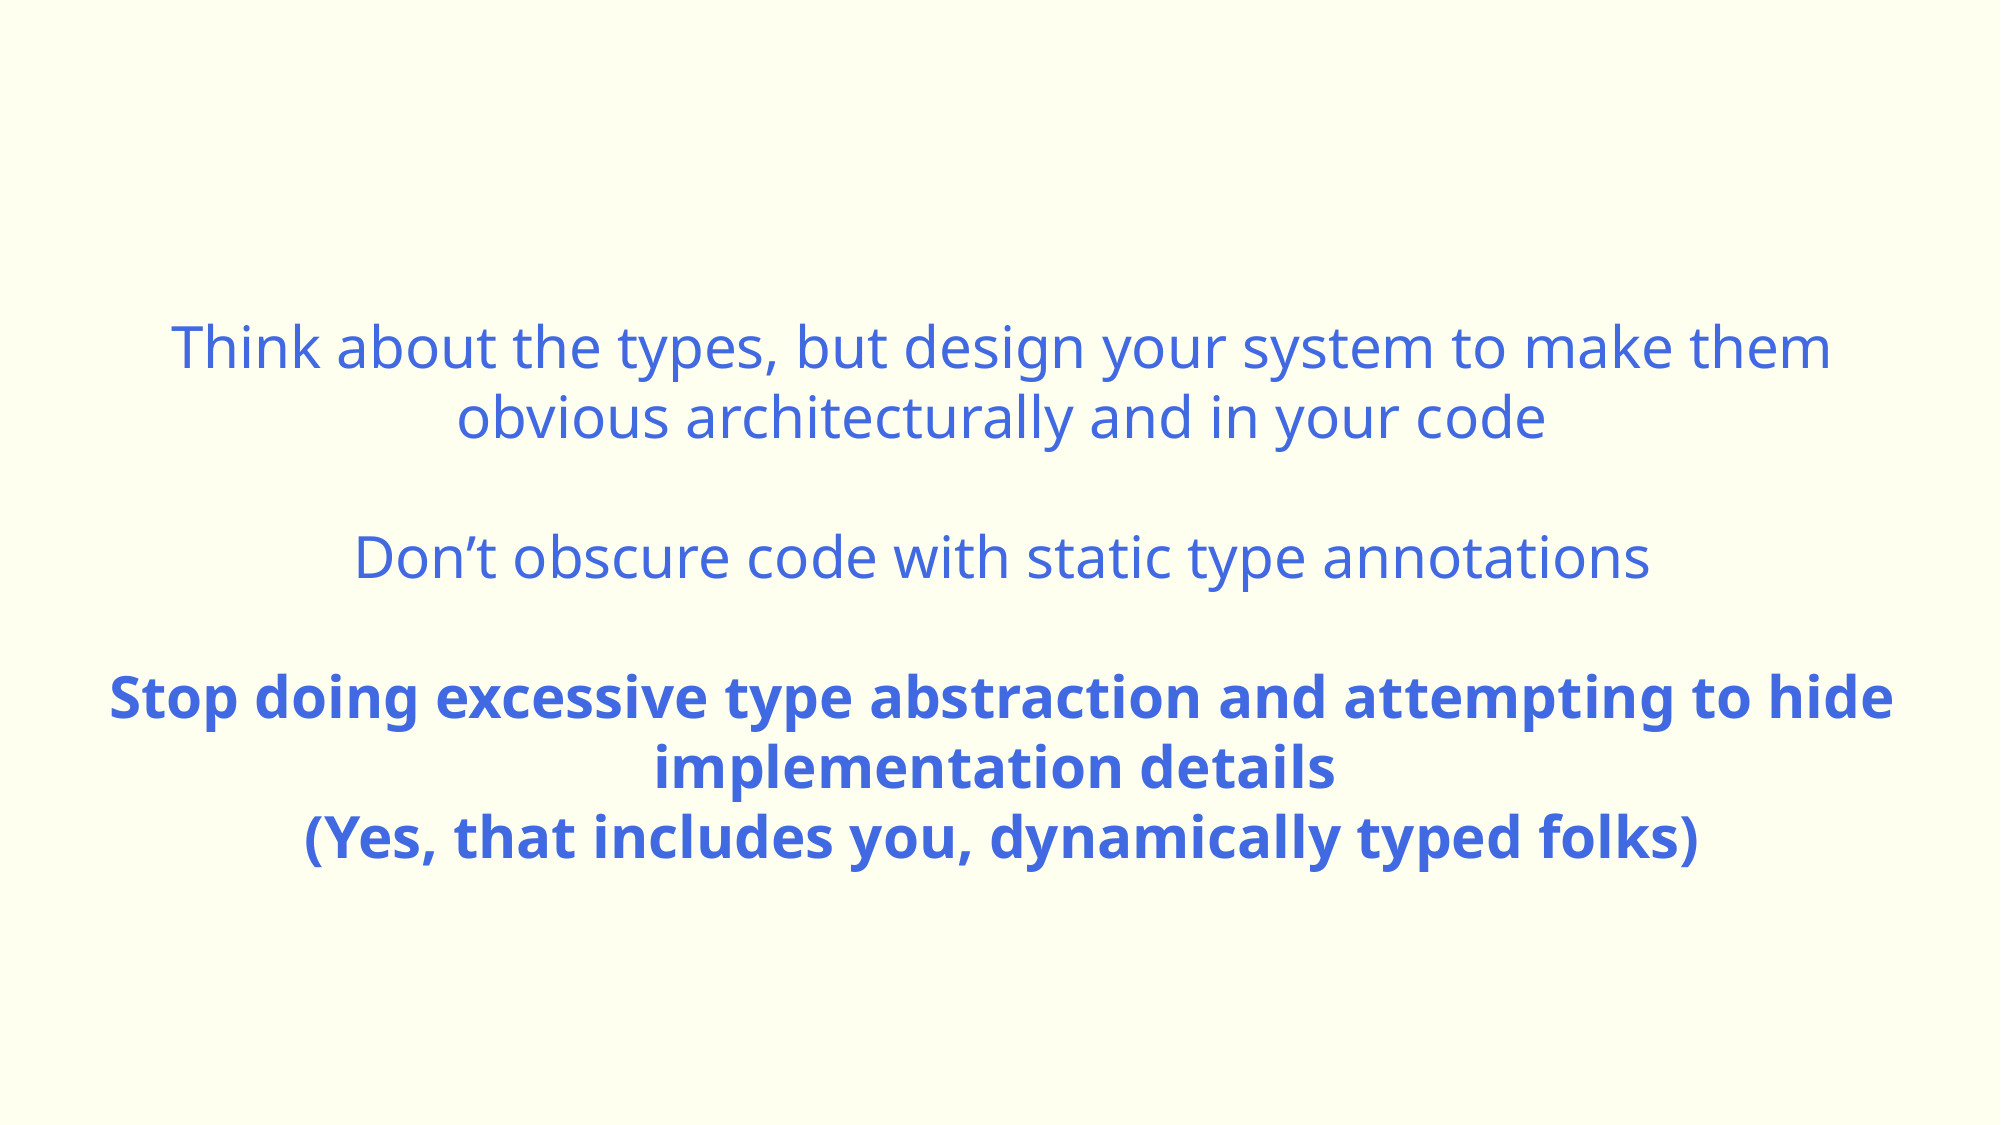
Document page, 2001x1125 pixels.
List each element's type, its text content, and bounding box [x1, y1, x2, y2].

list Think about the types, but design your system to make them obvious architecturally and in your code Don’t obscure code with static type annotations Stop doing excessive type abstraction and attempting to hide implementation details (Yes, that includes you, dynamically typed folks) [31, 29, 1974, 1020]
